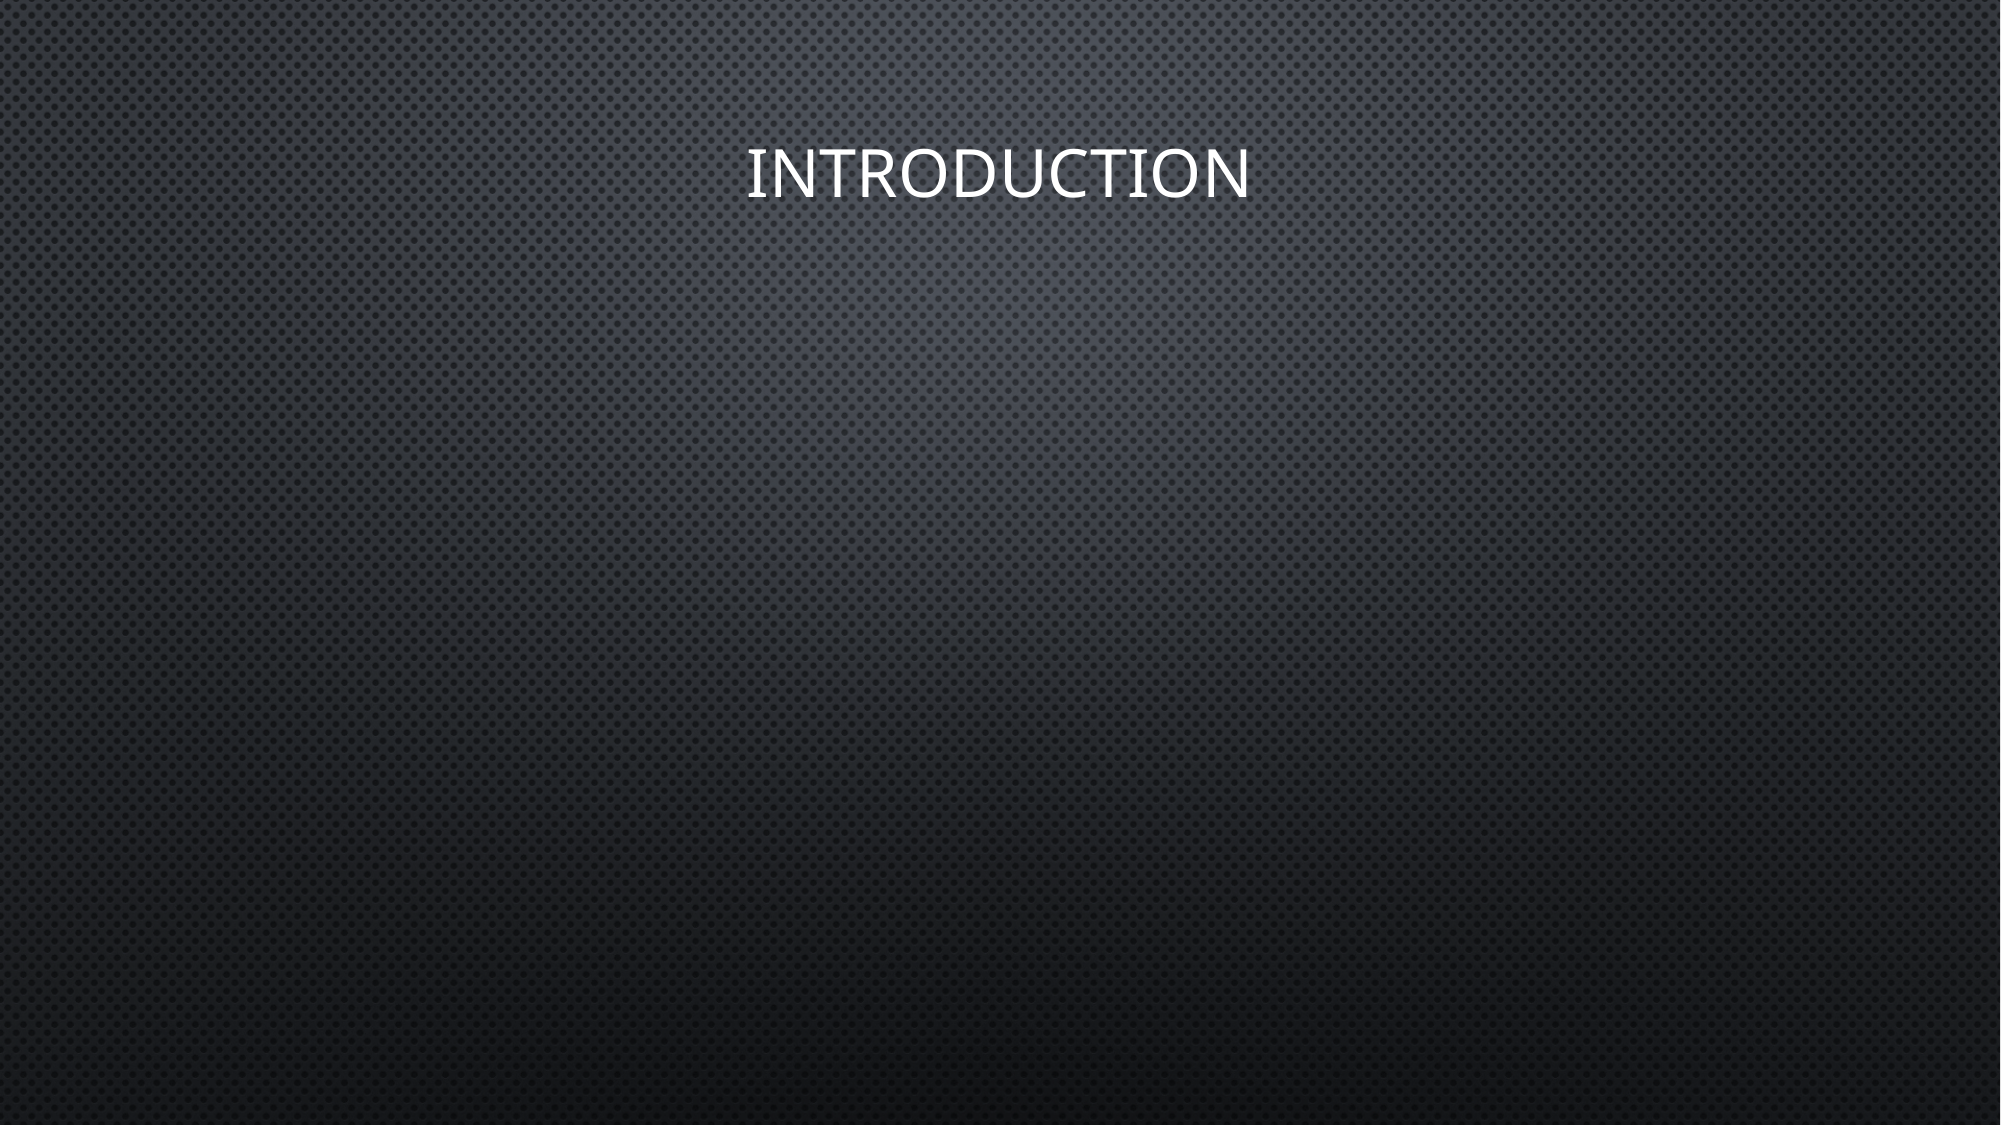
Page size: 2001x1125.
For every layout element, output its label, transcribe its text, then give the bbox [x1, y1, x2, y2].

list [187, 241, 1813, 950]
title Introduction [187, 99, 1813, 241]
